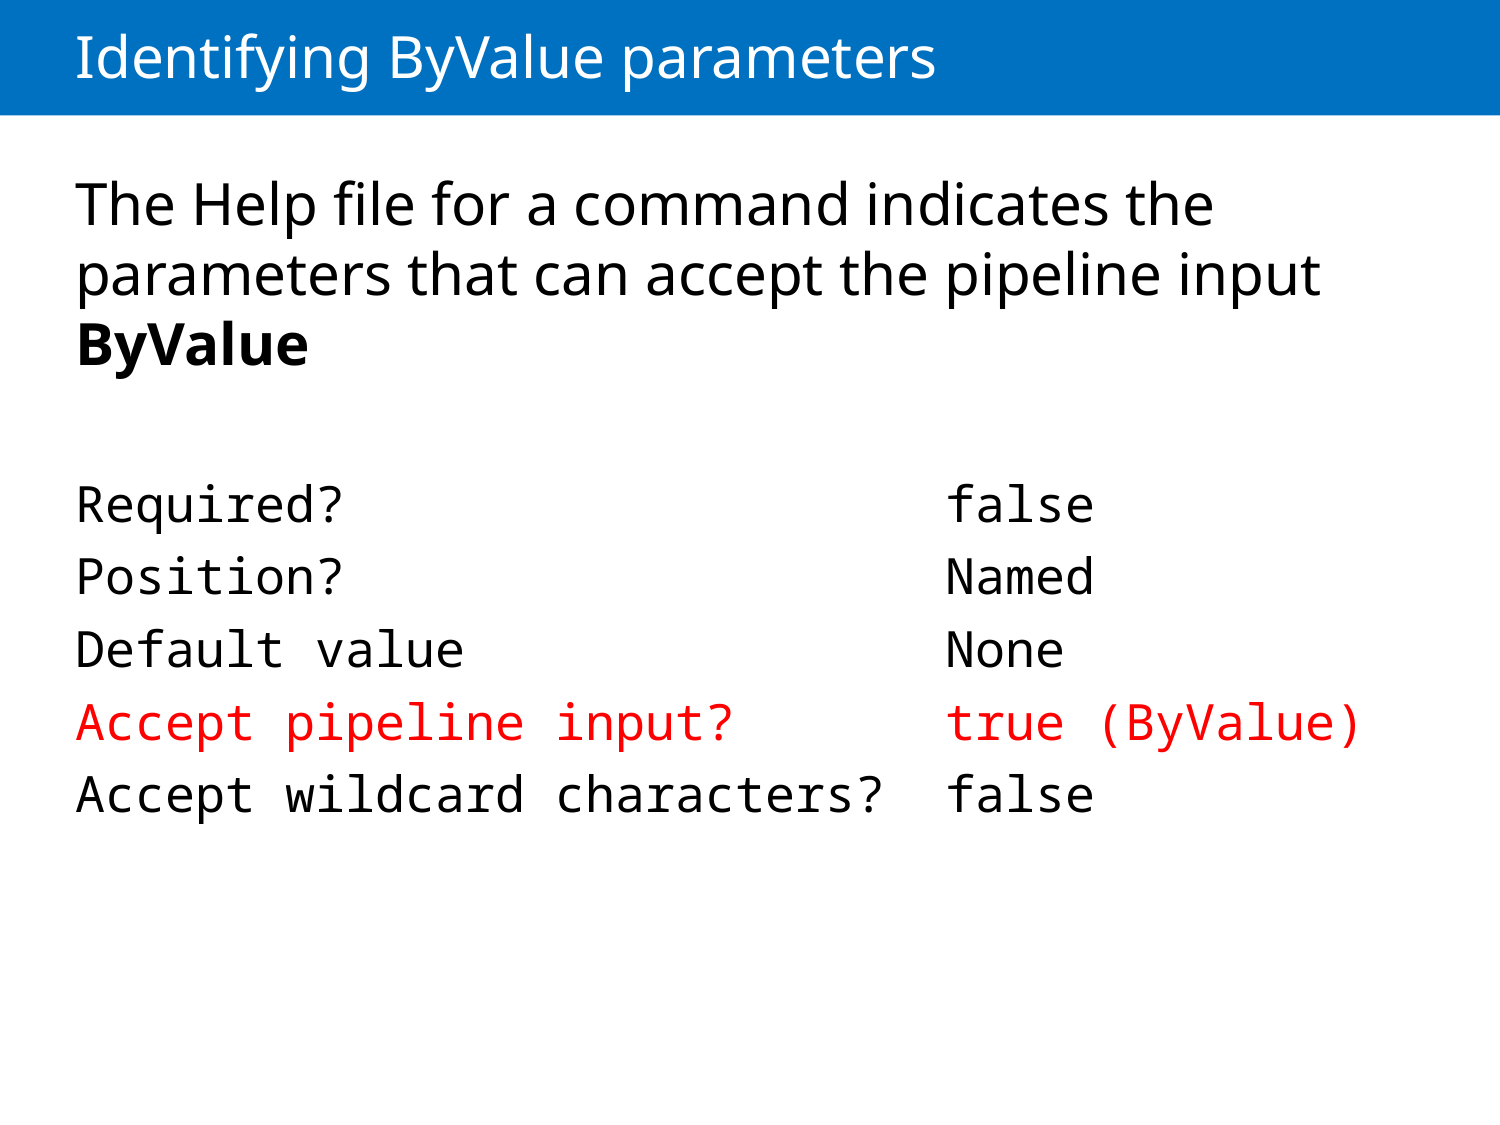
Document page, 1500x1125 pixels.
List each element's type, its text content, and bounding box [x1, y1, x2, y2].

text_box The Help file for a command indicates the parameters that can accept the pipeline input ByValue Required? false Position? Named Default value None Accept pipeline input? true (ByValue) Accept wildcard characters? false [75, 167, 1408, 1012]
title Identifying ByValue parameters [75, 0, 1351, 122]
